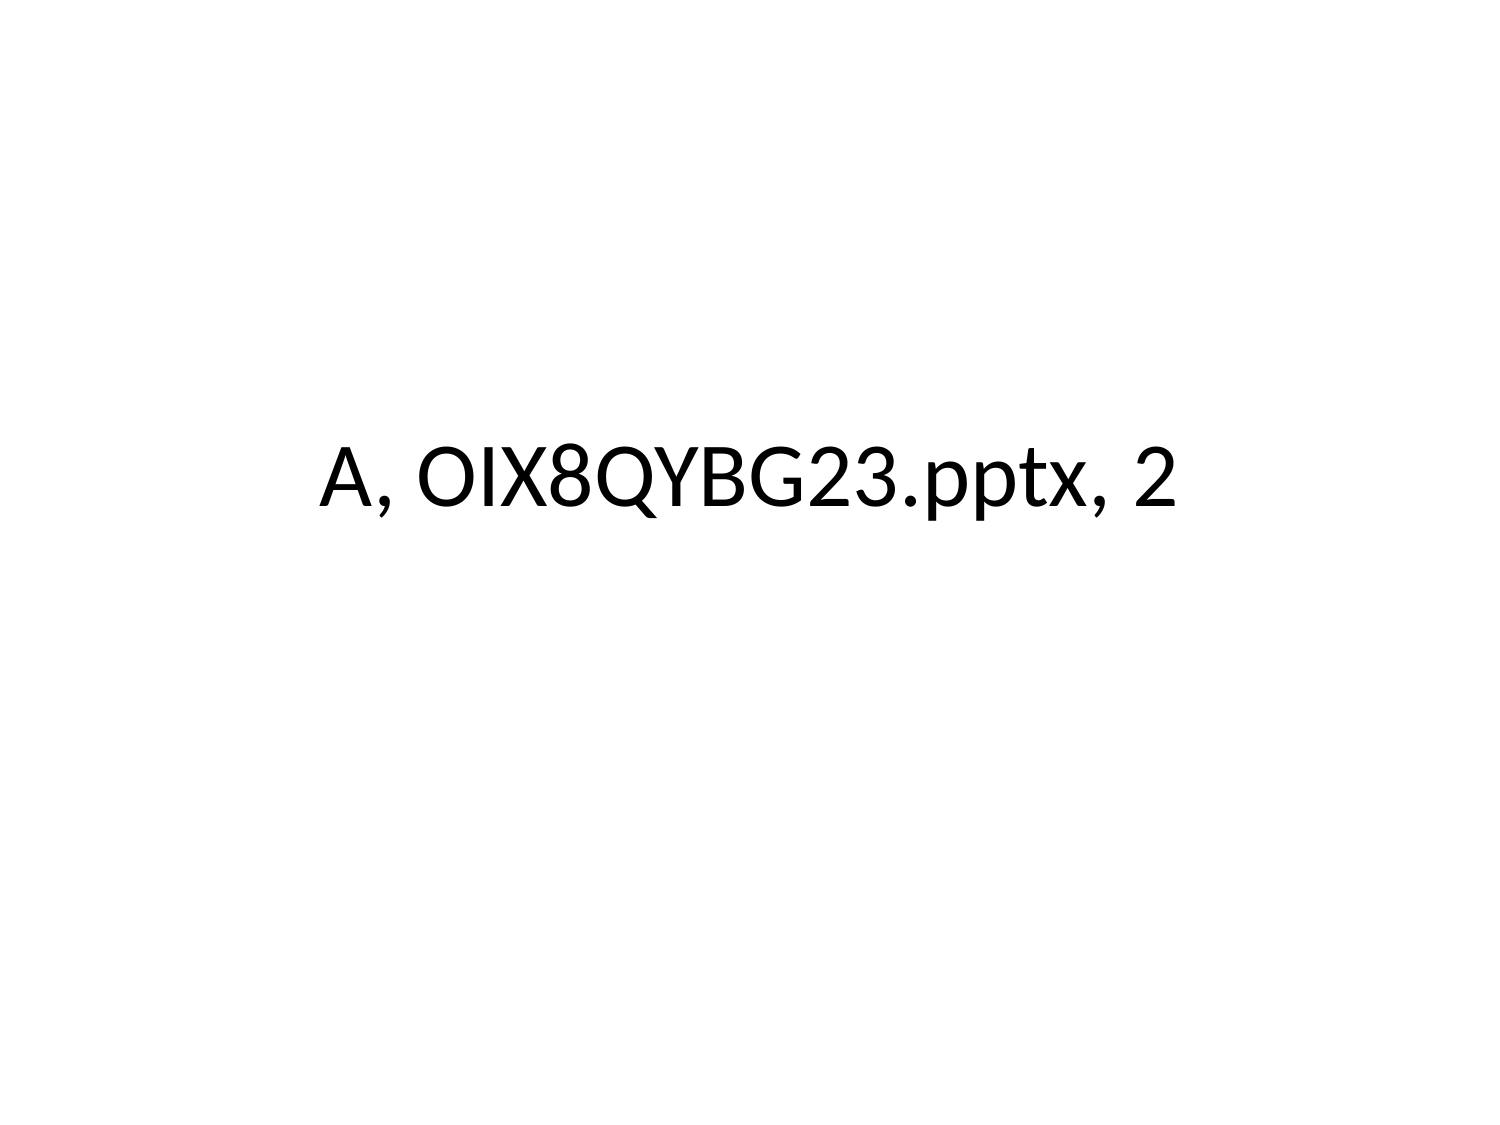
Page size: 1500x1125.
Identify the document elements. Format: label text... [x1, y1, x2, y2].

title A, OIX8QYBG23.pptx, 2 [112, 349, 1388, 591]
